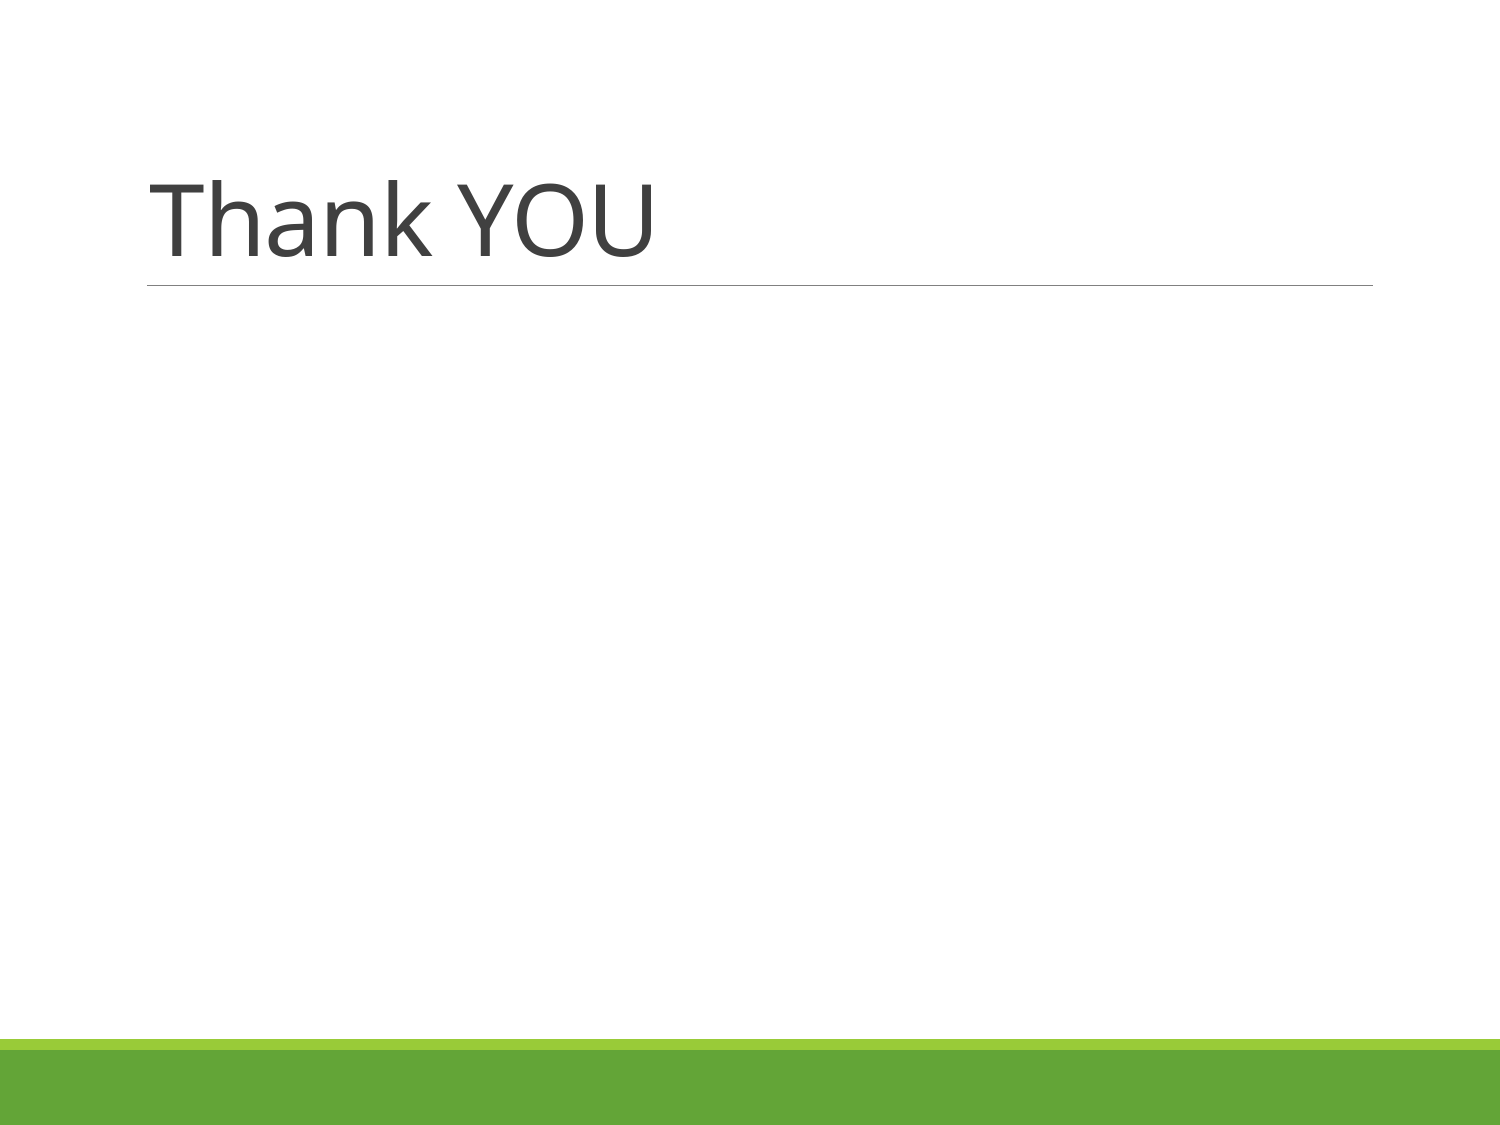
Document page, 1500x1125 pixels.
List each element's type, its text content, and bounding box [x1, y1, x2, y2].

title Thank YOU [134, 47, 1373, 285]
